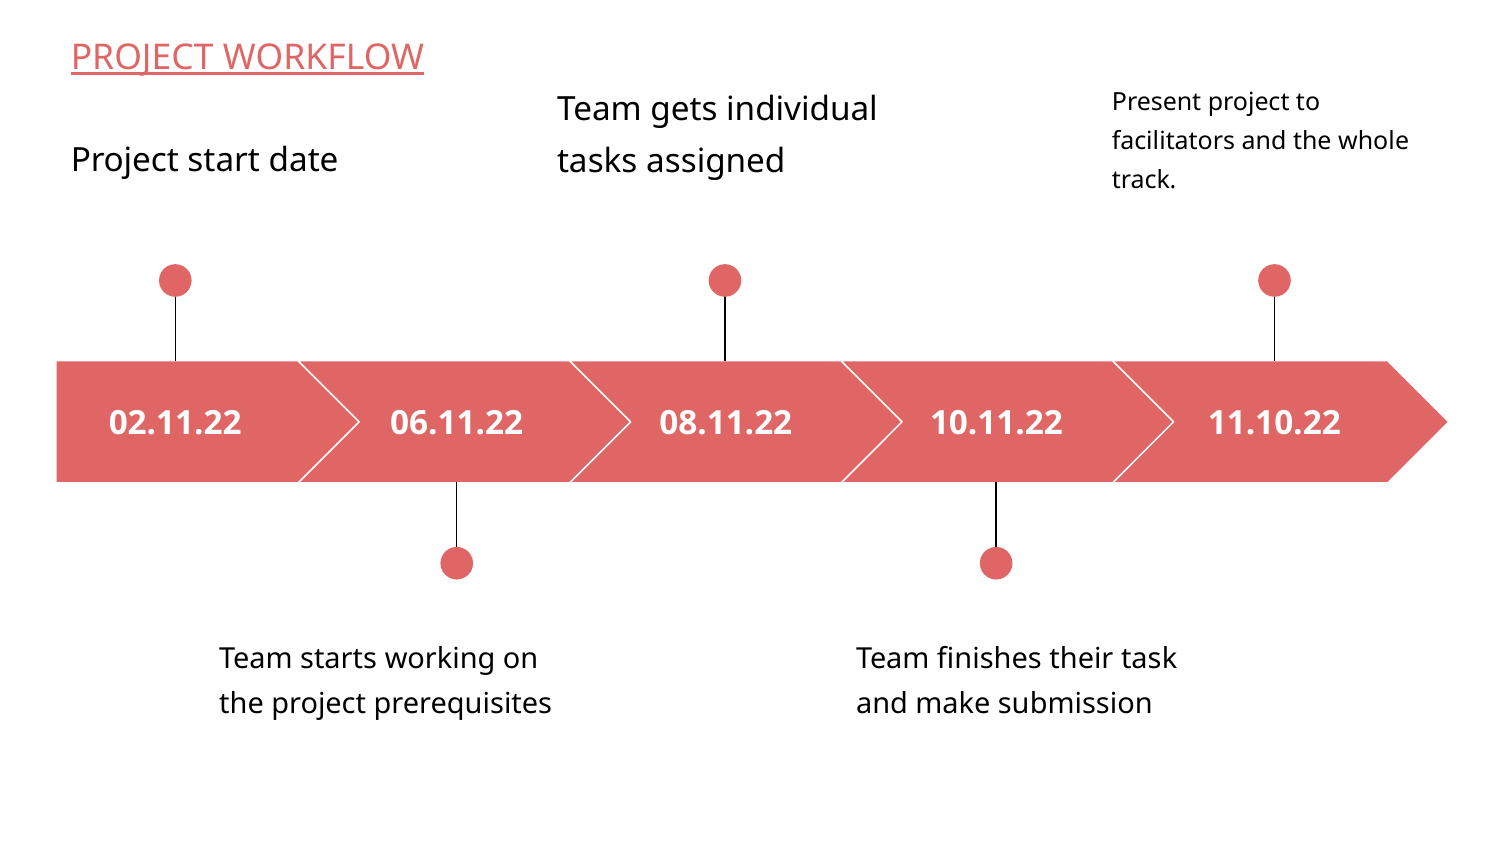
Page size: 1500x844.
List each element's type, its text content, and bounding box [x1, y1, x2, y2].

list 11.10.22 [1166, 383, 1383, 461]
text_box [1112, 360, 1449, 484]
list 10.11.22 [888, 383, 1105, 461]
text_box [569, 360, 888, 484]
list Present project to facilitators and the whole track. [1096, 63, 1465, 212]
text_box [979, 481, 1013, 580]
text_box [708, 263, 742, 362]
list Project start date [55, 114, 356, 212]
text_box PROJECT WORKFLOW [55, 19, 835, 92]
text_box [1257, 263, 1292, 362]
list Team starts working on the project prerequisites [204, 616, 572, 766]
list 06.11.22 [348, 383, 565, 461]
text_box [297, 360, 618, 484]
text_box [55, 360, 348, 484]
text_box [440, 481, 474, 580]
list Team finishes their task and make submission [841, 616, 1209, 766]
text_box [840, 360, 1166, 484]
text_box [158, 263, 192, 362]
list 02.11.22 [55, 383, 295, 461]
list Team gets individual tasks assigned [542, 63, 910, 212]
list 08.11.22 [618, 383, 834, 461]
